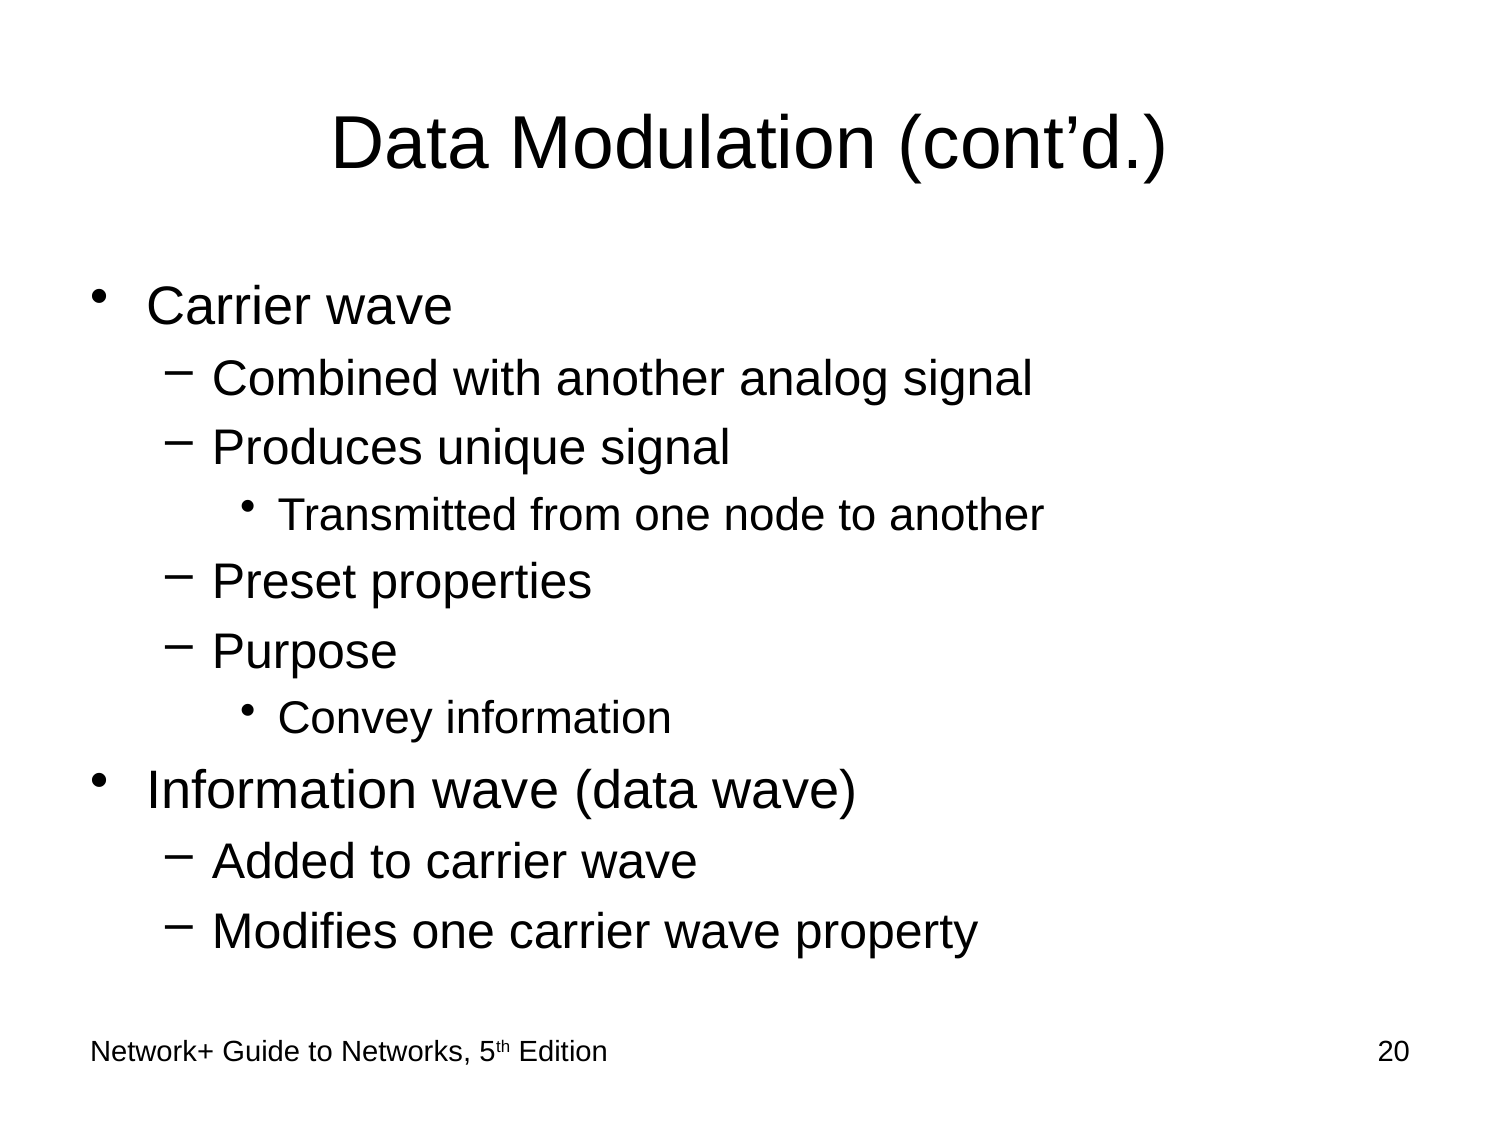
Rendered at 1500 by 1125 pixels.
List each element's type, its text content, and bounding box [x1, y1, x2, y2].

title Data Modulation (cont’d.) [75, 45, 1425, 233]
footer Network+ Guide to Networks, 5th Edition [74, 1024, 988, 1103]
list Carrier wave Combined with another analog signal Produces unique signal Transmitted from one node to another Preset properties Purpose Convey information Information wave (data wave) Added to carrier wave Modifies one carrier wave property [75, 262, 1425, 1005]
slide_number 20 [1074, 1024, 1426, 1103]
